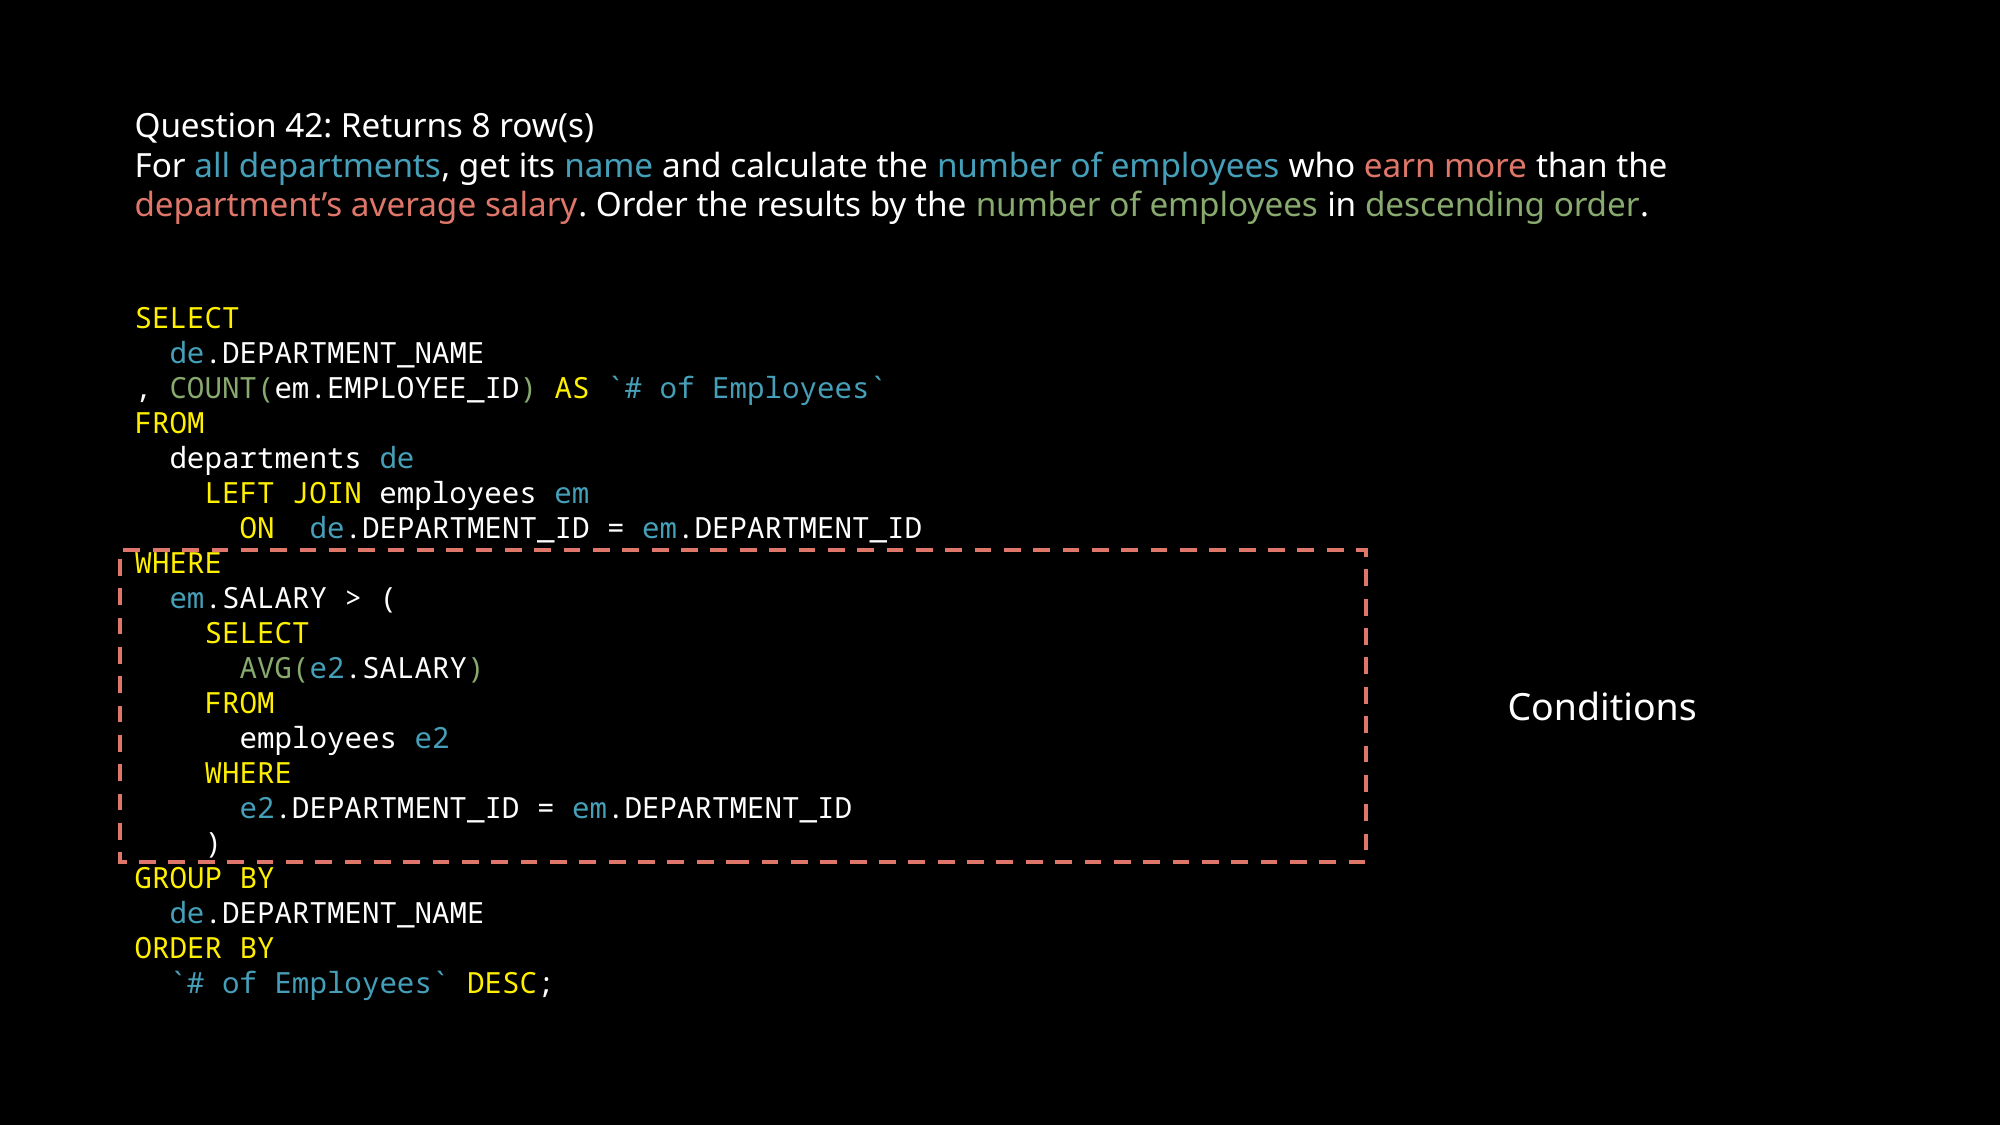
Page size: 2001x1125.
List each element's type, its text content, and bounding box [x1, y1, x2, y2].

text_box [119, 549, 1367, 863]
text_box Question 42: Returns 8 row(s) For all departments, get its name and calculate the number of employees who earn more than the department’s average salary. Order the results by the number of employees in descending order. [119, 96, 1881, 231]
text_box SELECT de.DEPARTMENT_NAME , COUNT(em.EMPLOYEE_ID) AS `# of Employees` FROM departments de LEFT JOIN employees em ON de.DEPARTMENT_ID = em.DEPARTMENT_ID WHERE em.SALARY > ( SELECT AVG(e2.SALARY) FROM employees e2 WHERE e2.DEPARTMENT_ID = em.DEPARTMENT_ID ) GROUP BY de.DEPARTMENT_NAME ORDER BY `# of Employees` DESC; [119, 292, 1881, 1007]
text_box Conditions [1492, 675, 1881, 736]
